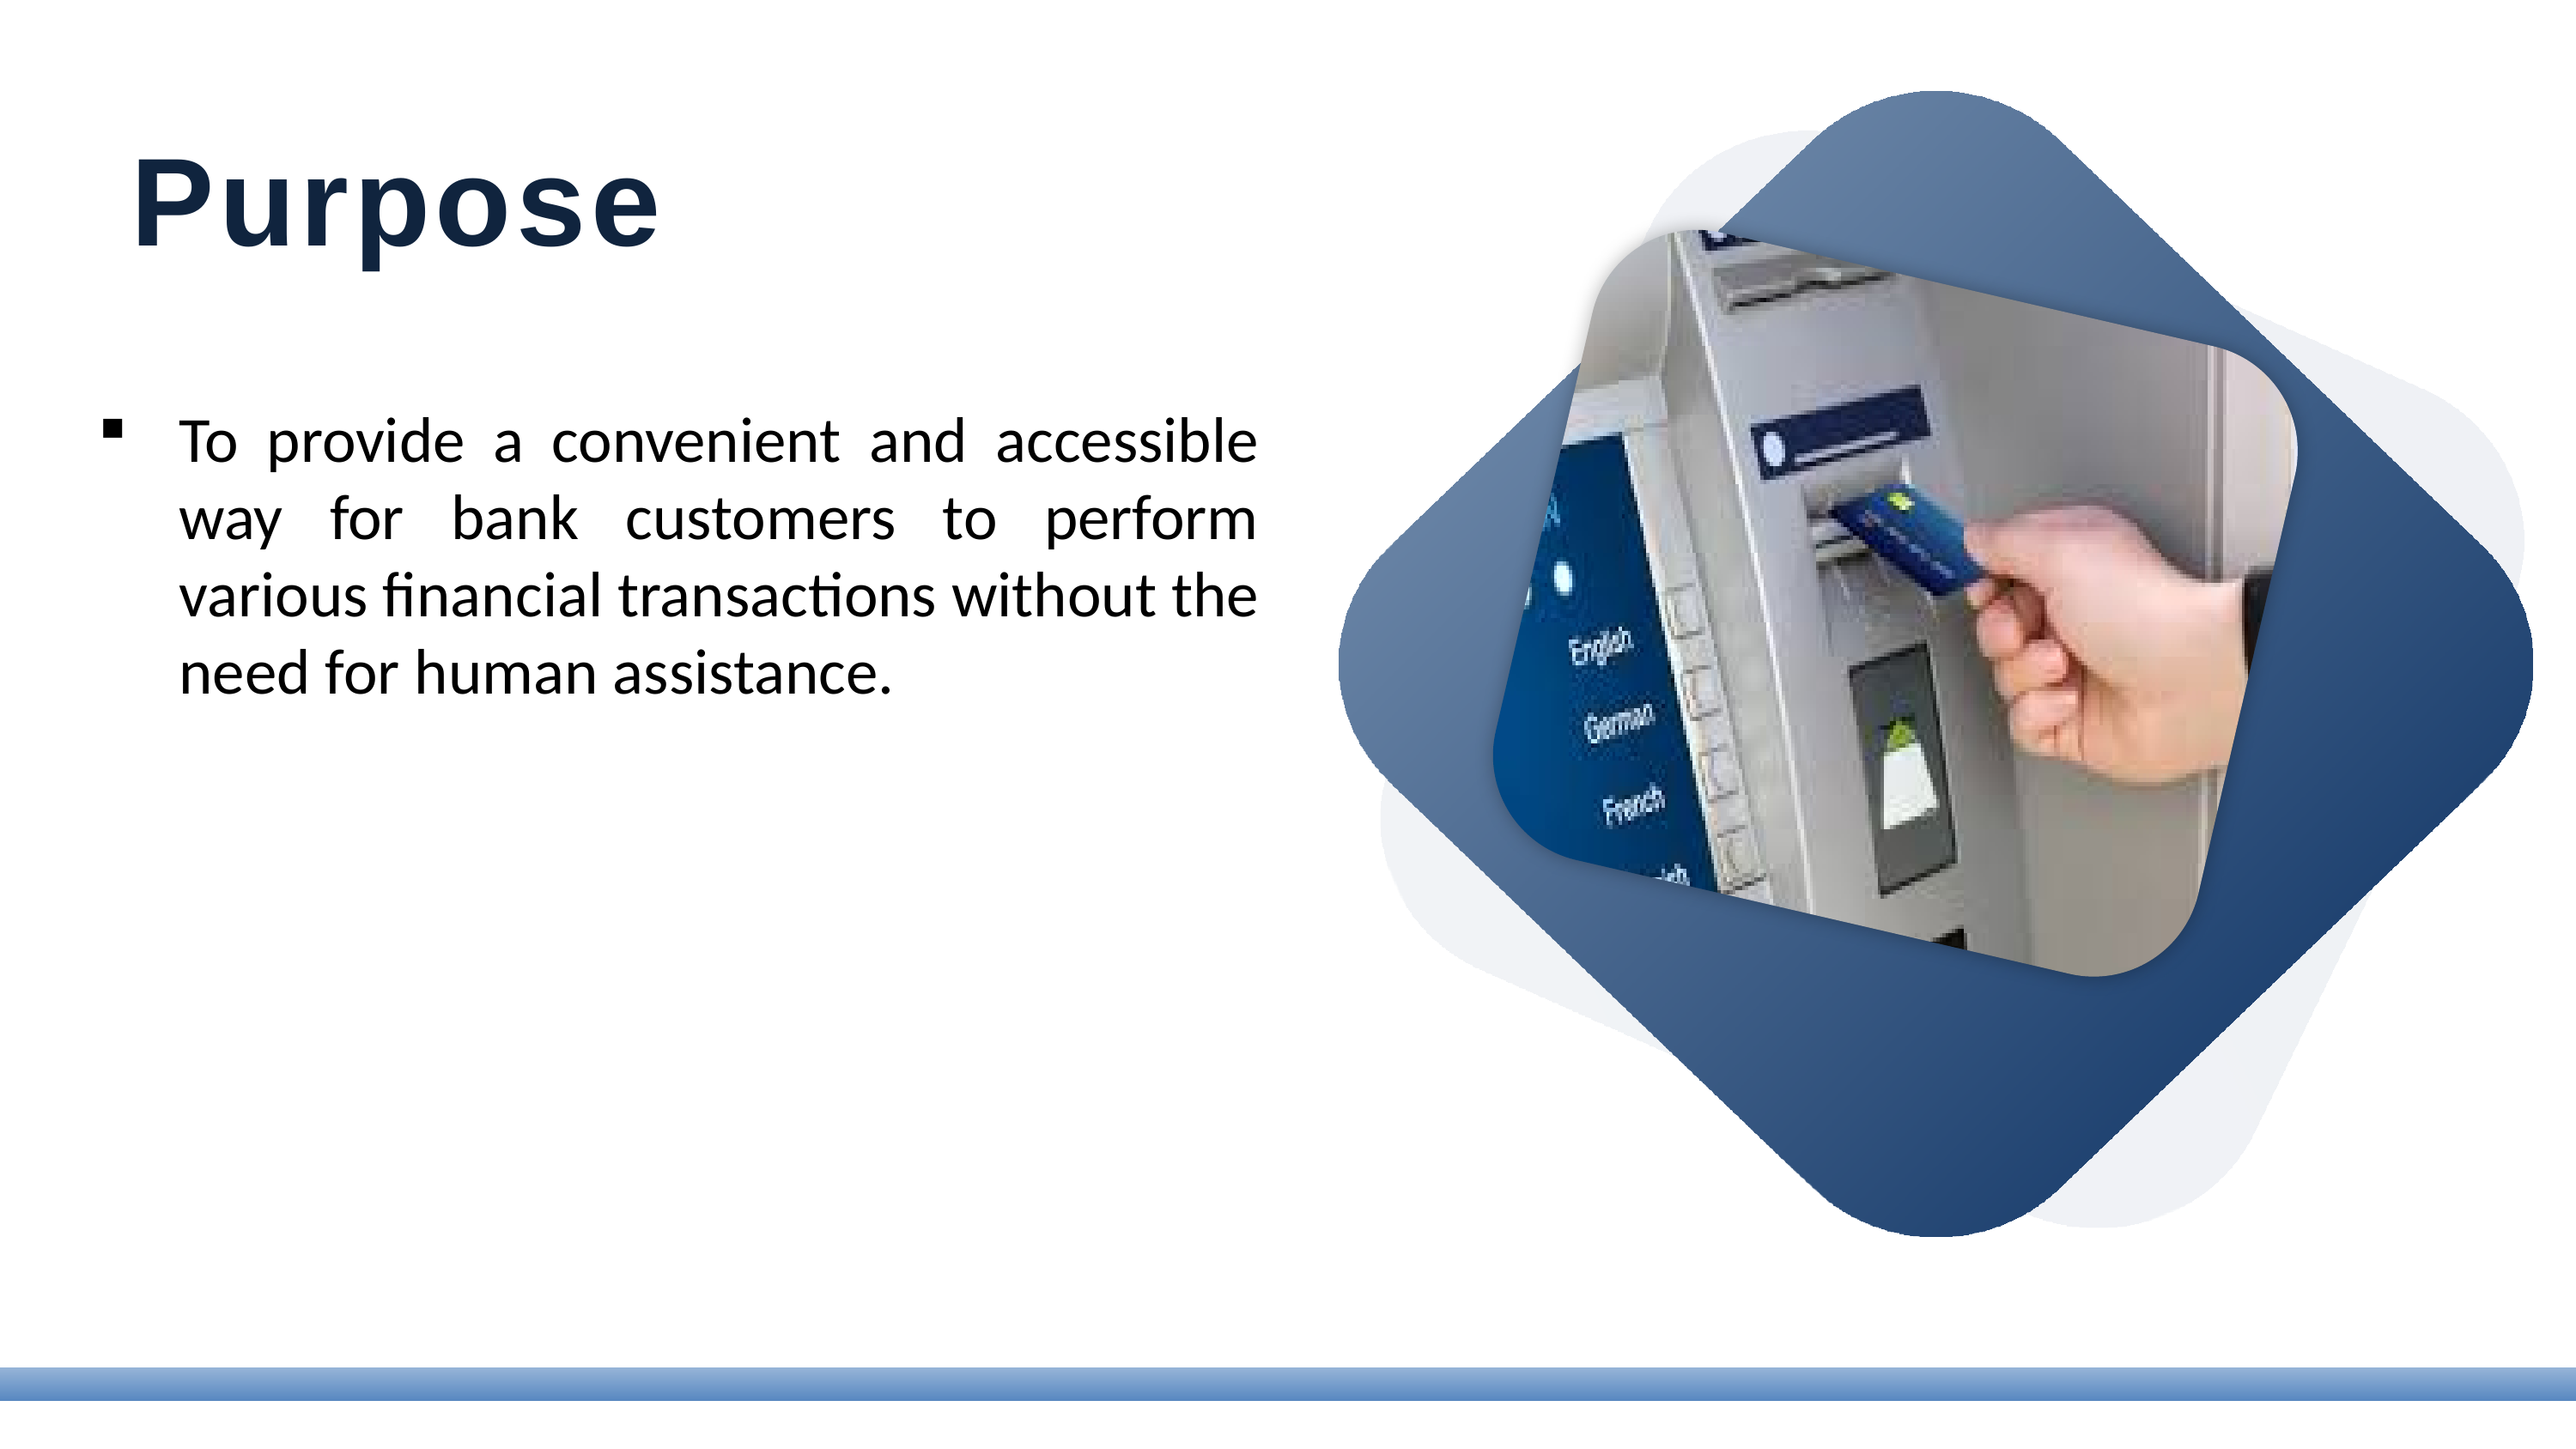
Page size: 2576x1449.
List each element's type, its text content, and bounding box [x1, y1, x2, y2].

text_box [0, 1367, 2576, 1401]
picture [1339, 90, 2533, 1237]
title Purpose [129, 106, 995, 351]
text_box To provide a convenient and accessible way for bank customers to perform various financial transactions without the need for human assistance. [85, 391, 1273, 713]
